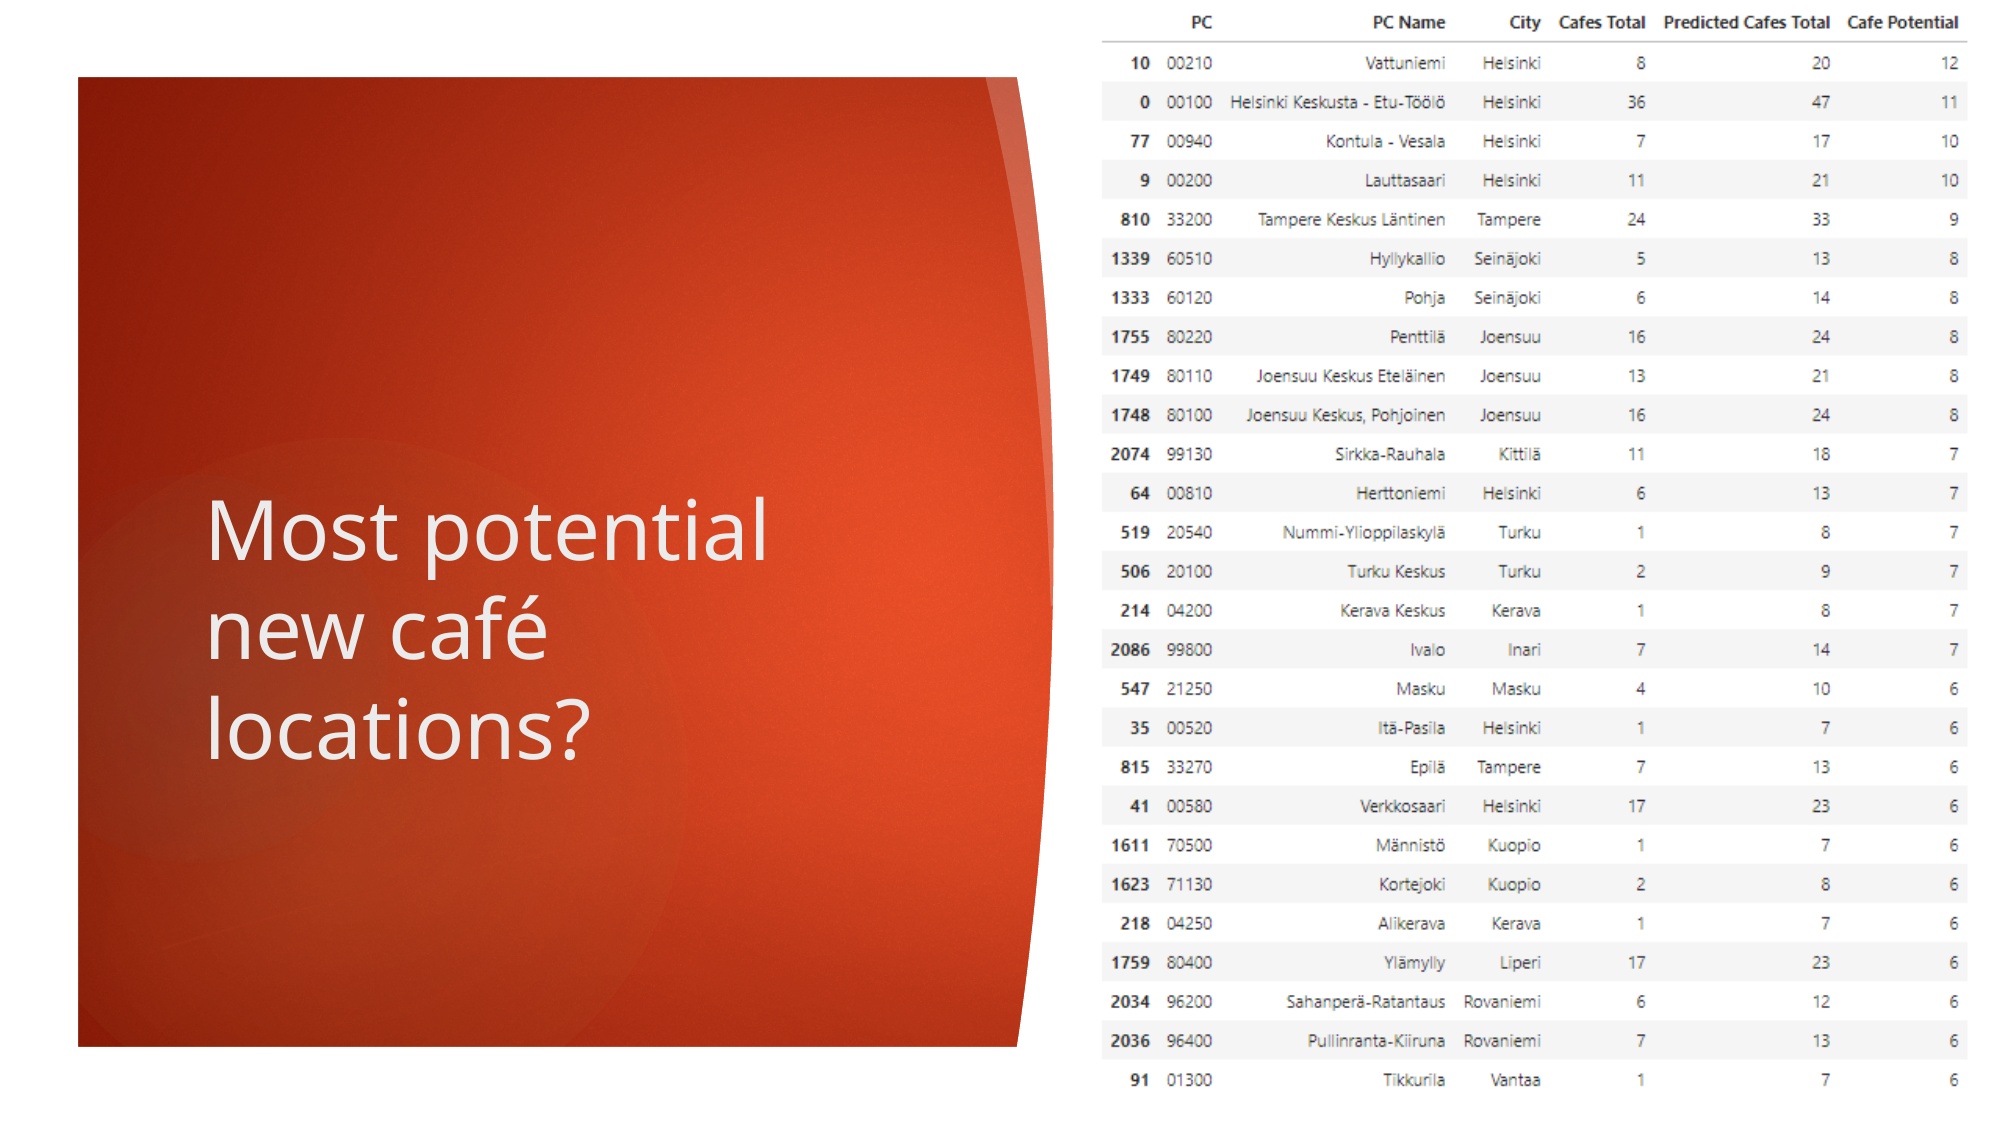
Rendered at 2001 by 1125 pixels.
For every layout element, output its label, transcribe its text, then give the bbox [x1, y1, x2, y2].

title Most potential new café locations? [189, 439, 904, 814]
picture [1096, 0, 1988, 1116]
